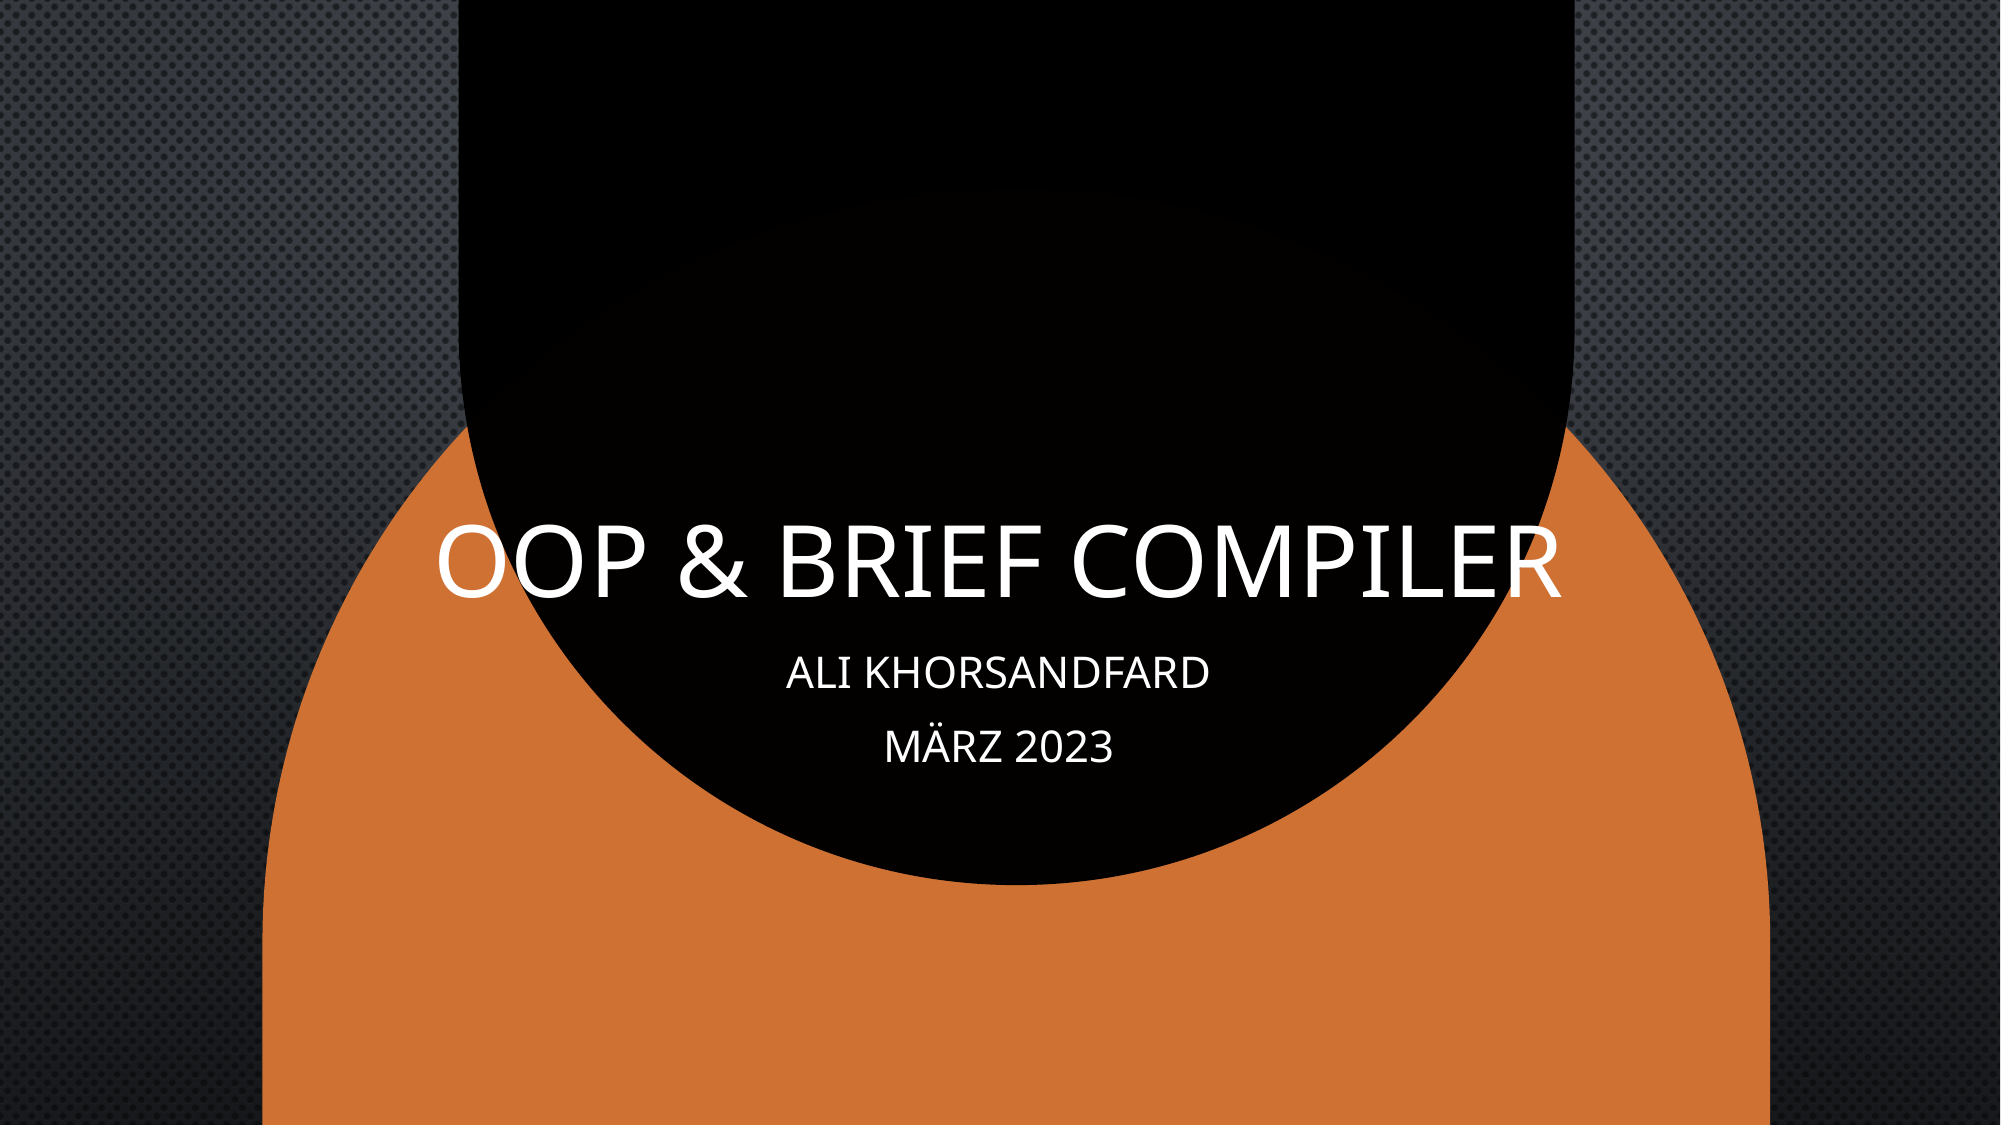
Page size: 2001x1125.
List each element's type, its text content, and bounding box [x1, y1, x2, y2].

subtitle Ali Khorsandfard März 2023 [287, 637, 1711, 950]
title OOP & brief compiler [287, 99, 1711, 625]
